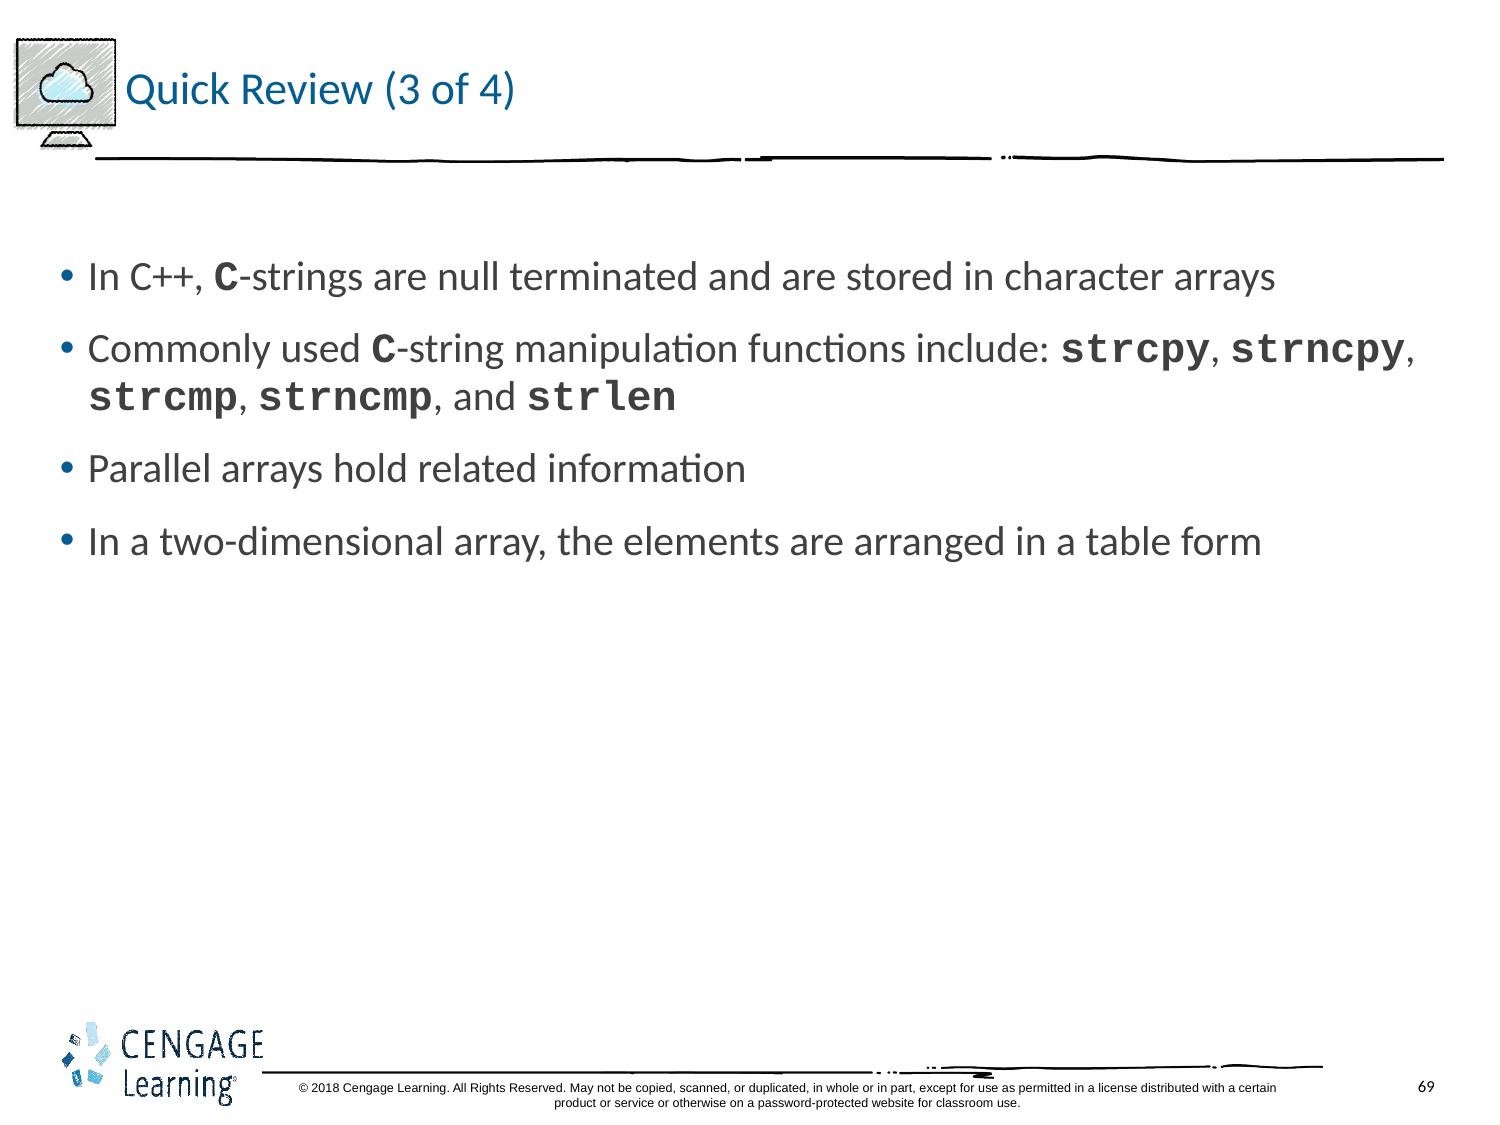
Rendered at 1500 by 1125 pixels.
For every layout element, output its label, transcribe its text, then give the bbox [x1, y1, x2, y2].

picture [62, 1022, 1323, 1106]
list In C++, C-strings are null terminated and are stored in character arrays Commonly used C-string manipulation functions include: strcpy, strncpy, strcmp, strncmp, and strlen Parallel arrays hold related information In a two-dimensional array, the elements are arranged in a table form [59, 252, 1441, 568]
picture [13, 36, 117, 151]
title Quick Review (3 of 4) [125, 66, 1442, 116]
picture [95, 155, 1444, 163]
